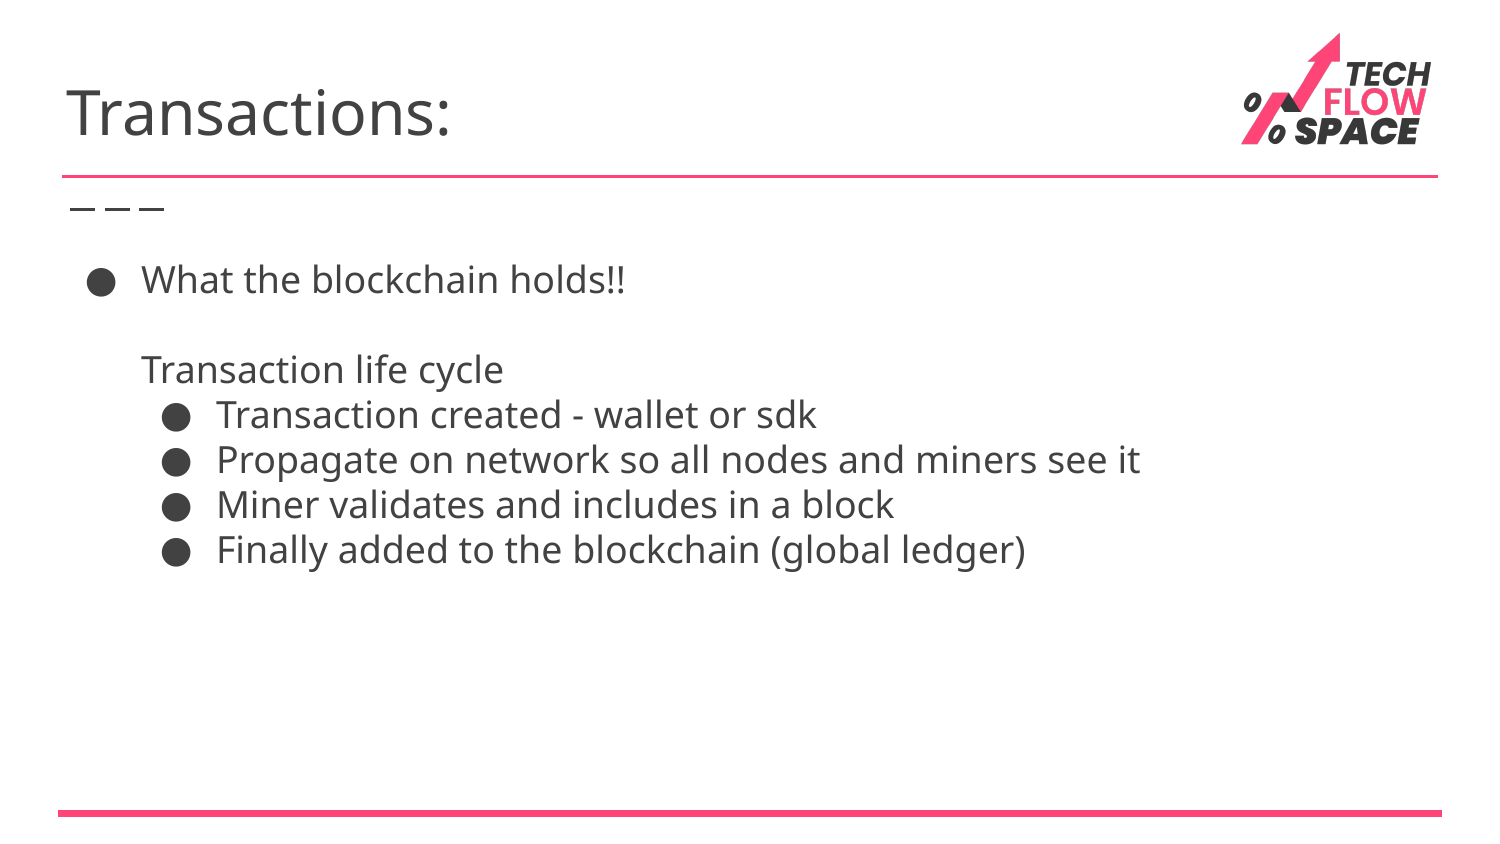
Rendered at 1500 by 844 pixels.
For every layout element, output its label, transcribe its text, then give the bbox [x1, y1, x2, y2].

picture [1212, 14, 1460, 163]
title Transactions: [51, 42, 1077, 163]
list What the blockchain holds!! Transaction life cycle Transaction created - wallet or sdk Propagate on network so all nodes and miners see it Miner validates and includes in a block Finally added to the blockchain (global ledger) [51, 240, 1449, 750]
